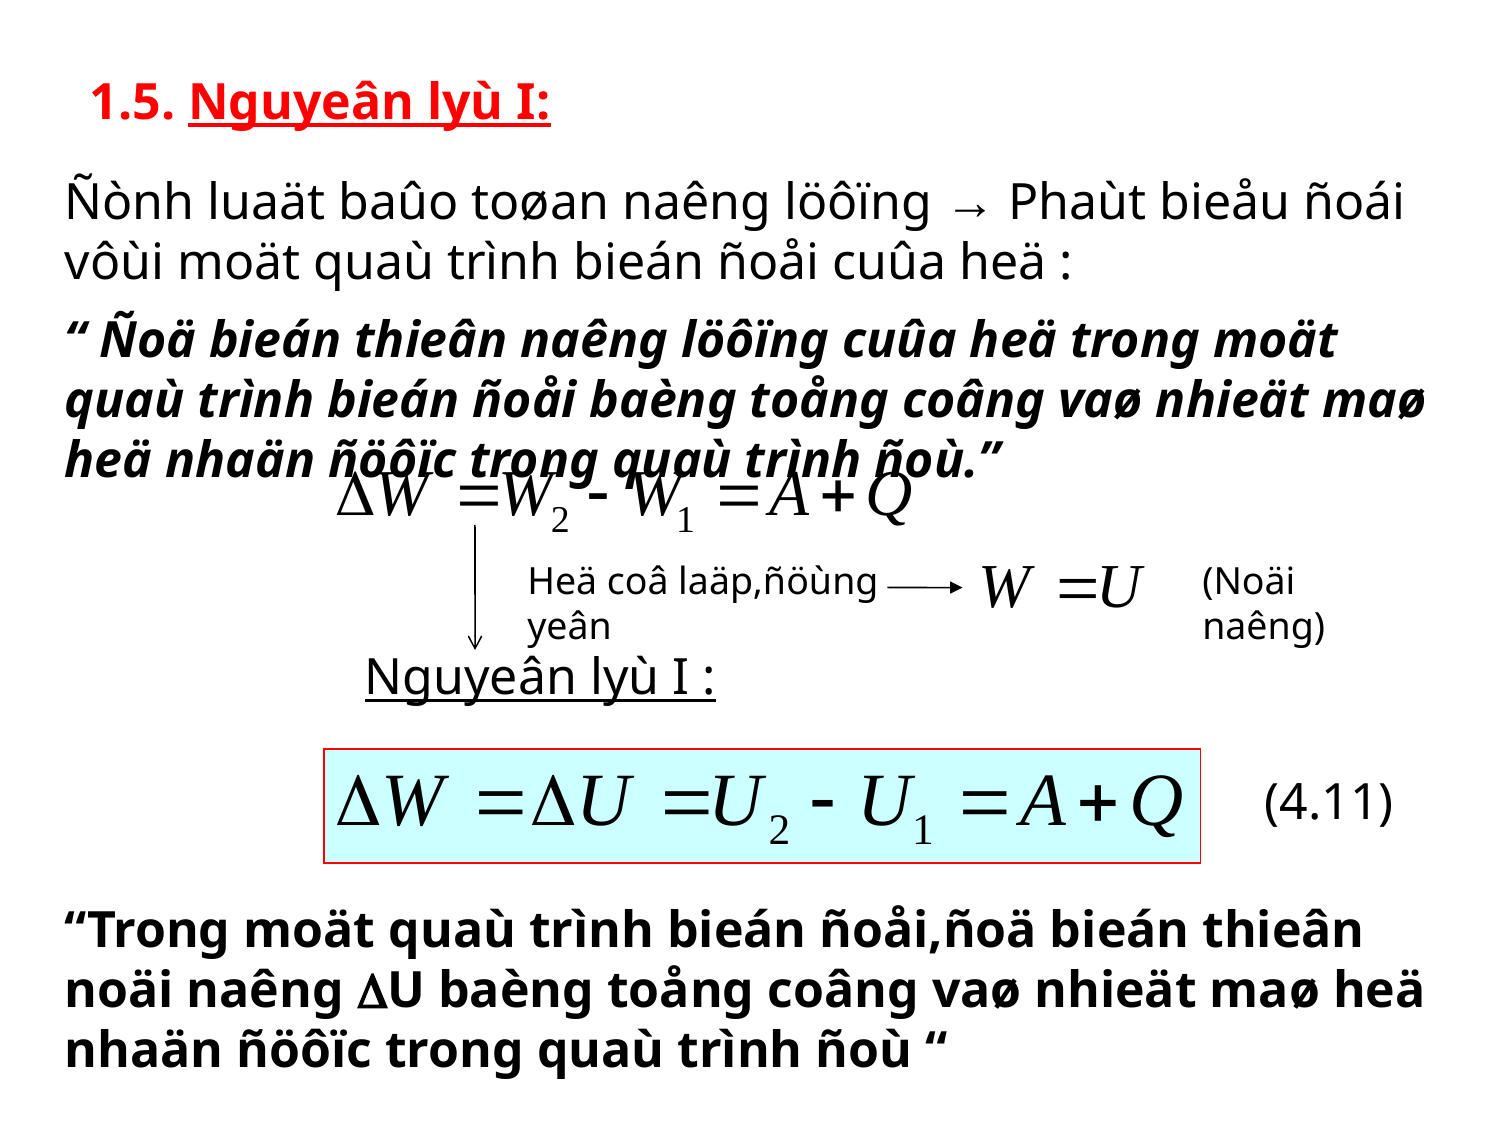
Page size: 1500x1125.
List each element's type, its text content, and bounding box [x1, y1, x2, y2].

text_box [887, 581, 963, 594]
text_box (4.11) [1250, 762, 1425, 838]
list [324, 749, 1201, 863]
text_box Nguyeân lyù I : [350, 637, 750, 713]
text_box “ Ñoä bieán thieân naêng löôïng cuûa heä trong moät quaù trình bieán ñoåi baèng toång coâng vaø nhieät maø heä nhaän ñöôïc trong quaù trình ñoù.” [50, 299, 1450, 495]
text_box “Trong moät quaù trình bieán ñoåi,ñoä bieán thieân noäi naêng U baèng toång coâng vaø nhieät maø heä nhaän ñöôïc trong quaù trình ñoù “ [50, 890, 1500, 1085]
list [974, 549, 1163, 624]
text_box 1.5. Nguyeân lyù I: [74, 62, 963, 138]
text_box [467, 557, 483, 650]
text_box (Noäi naêng) [1187, 549, 1438, 655]
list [324, 449, 926, 549]
text_box Ñònh luaät baûo toøan naêng löôïng → Phaùt bieåu ñoái vôùi moät quaù trình bieán ñoåi cuûa heä : [50, 162, 1500, 298]
text_box Heä coâ laäp,ñöùng yeân [512, 549, 938, 655]
